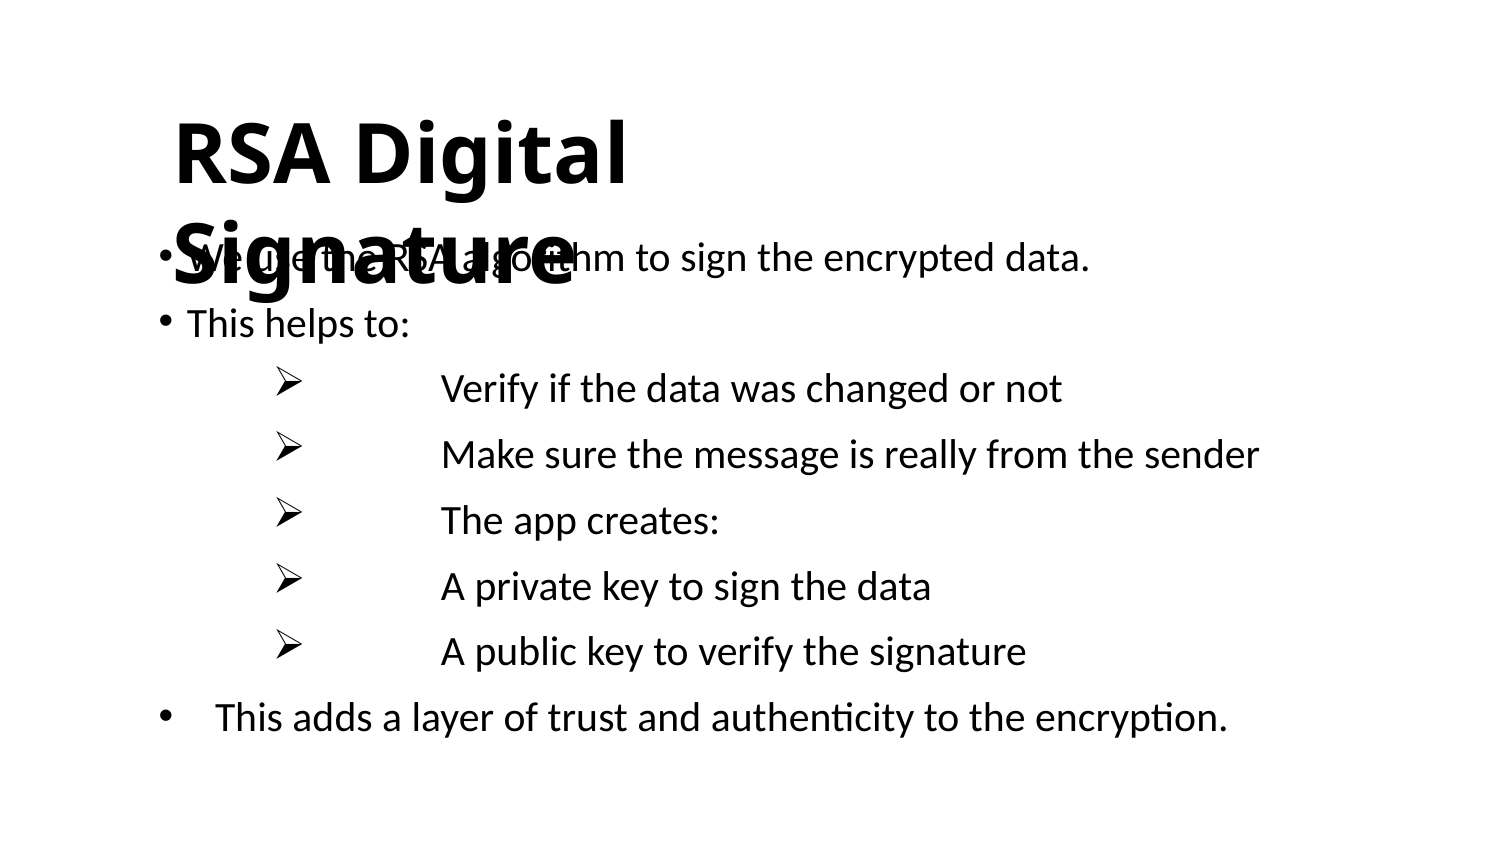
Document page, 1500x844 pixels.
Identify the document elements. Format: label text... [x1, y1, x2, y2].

title RSA Digital Signature [157, 85, 1022, 200]
subtitle We use the RSA algorithm to sign the encrypted data. This helps to: Verify if the data was changed or not Make sure the message is really from the sender The app creates: A private key to sign the data A public key to verify the signature This adds a layer of trust and authenticity to the encryption. [106, 214, 1394, 806]
